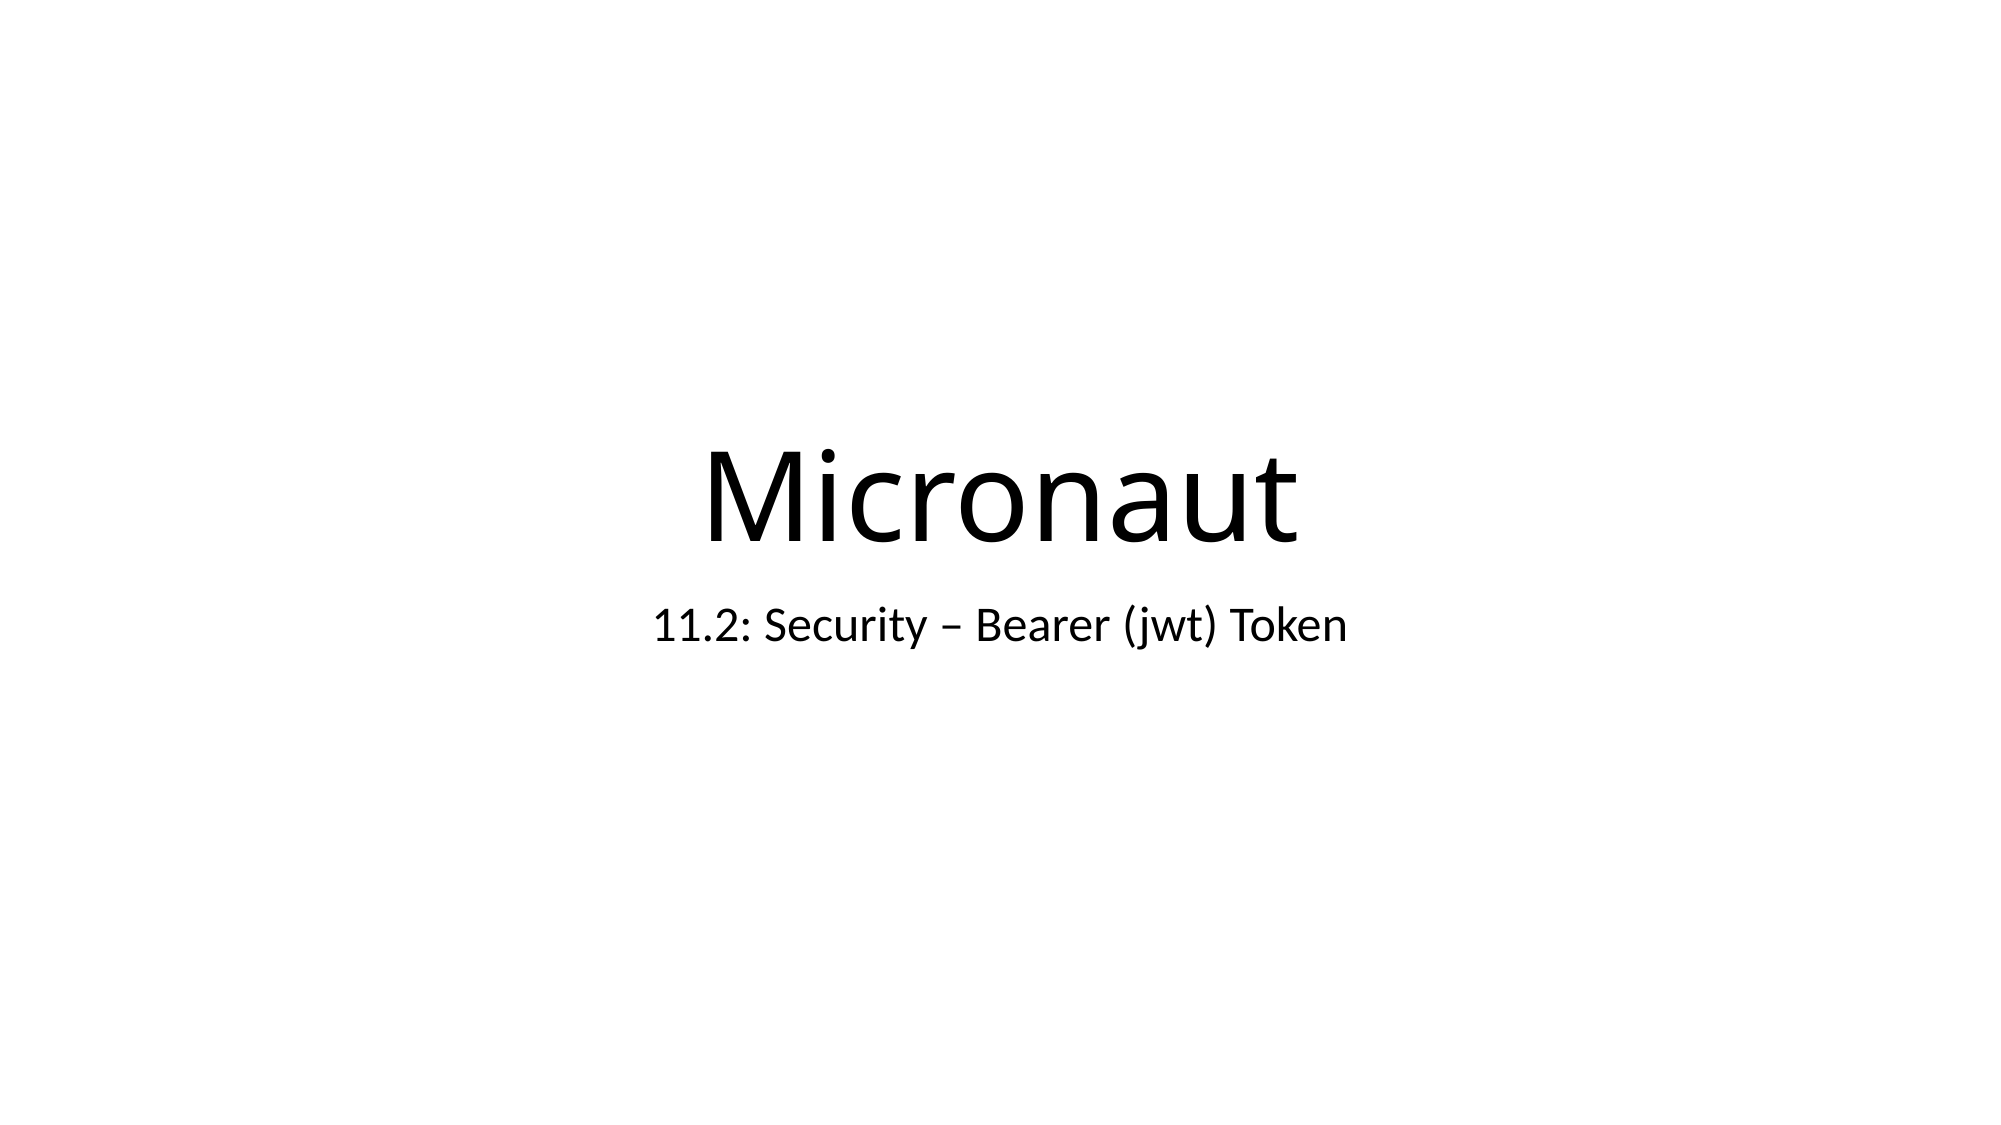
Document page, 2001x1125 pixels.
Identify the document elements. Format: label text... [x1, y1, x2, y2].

title Micronaut [249, 184, 1750, 576]
subtitle 11.2: Security – Bearer (jwt) Token [249, 590, 1750, 863]
